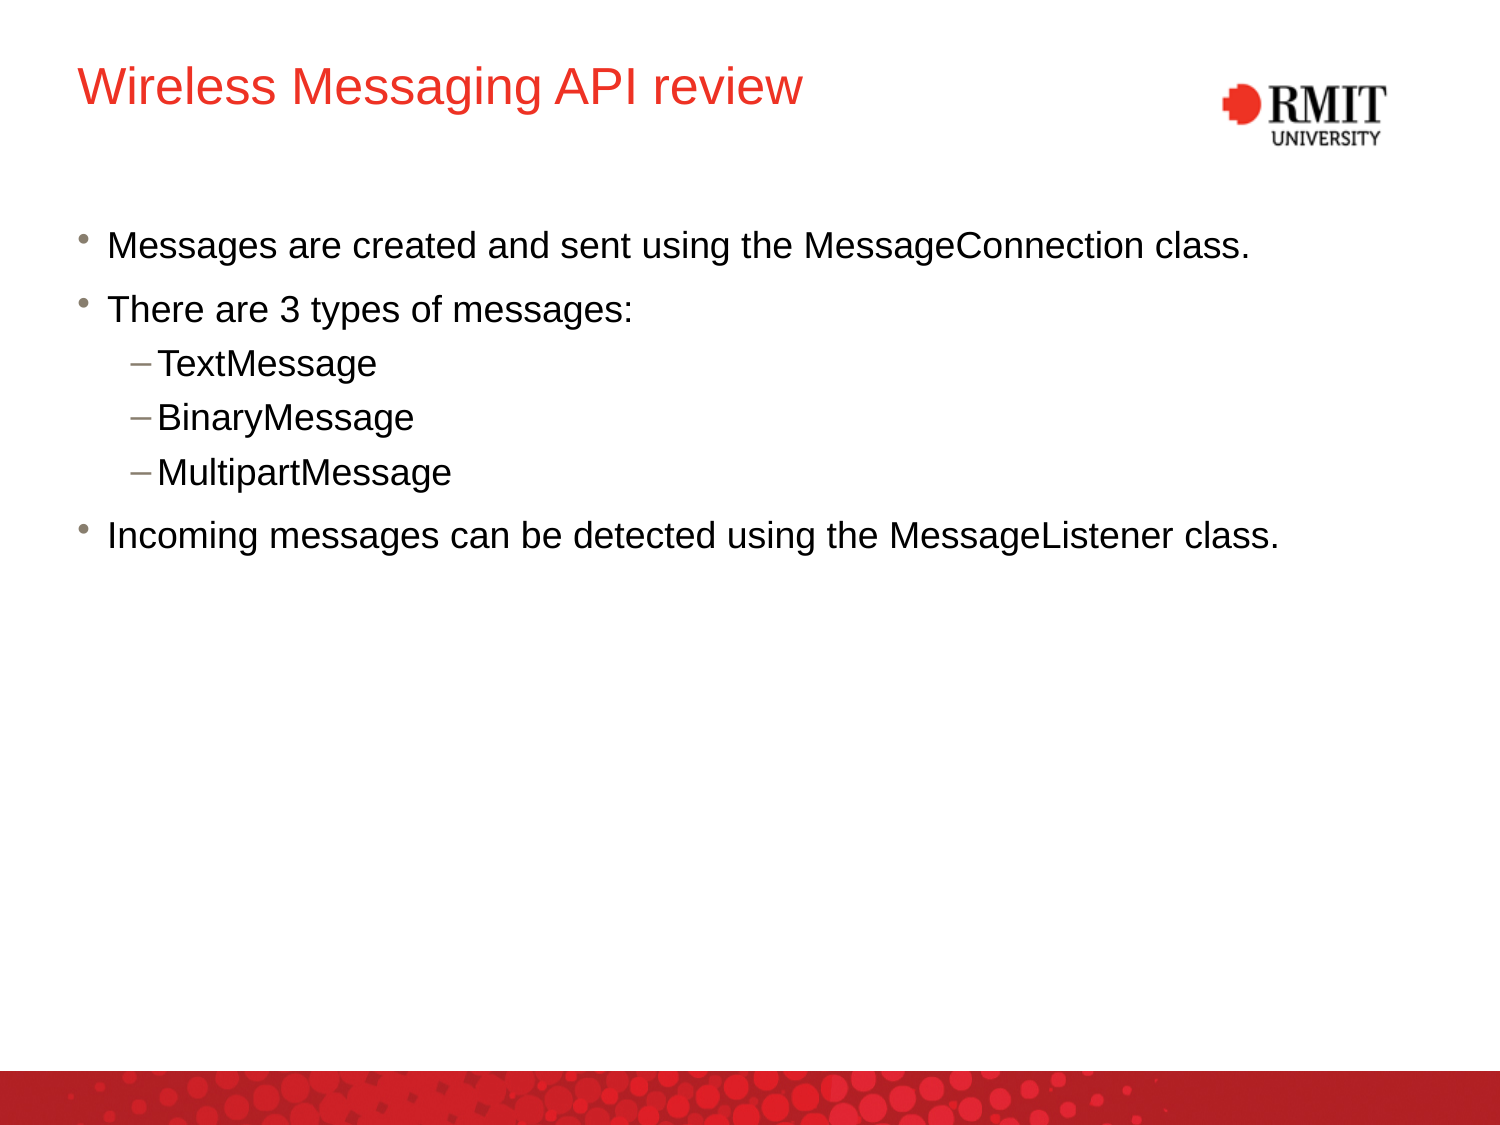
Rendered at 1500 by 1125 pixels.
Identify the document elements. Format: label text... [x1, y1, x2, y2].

list Messages are created and sent using the MessageConnection class. There are 3 types of messages: TextMessage BinaryMessage MultipartMessage Incoming messages can be detected using the MessageListener class. [62, 213, 1413, 1012]
title Wireless Messaging API review [62, 45, 1413, 197]
picture [0, 1071, 1500, 1125]
